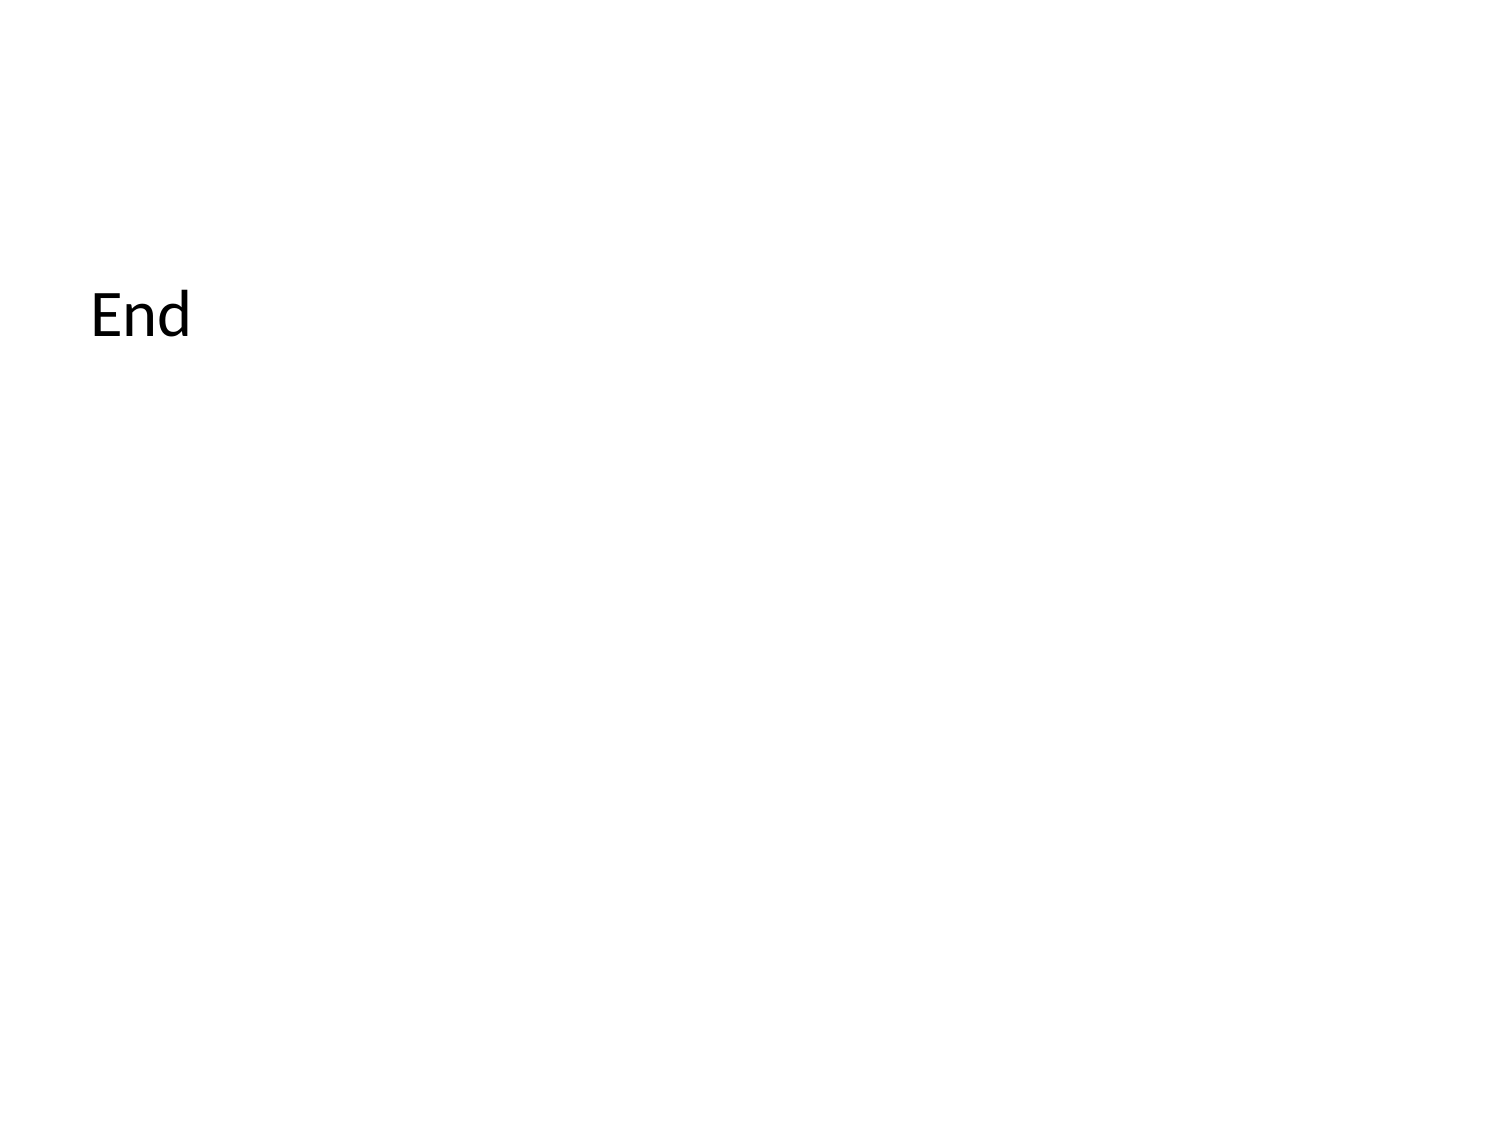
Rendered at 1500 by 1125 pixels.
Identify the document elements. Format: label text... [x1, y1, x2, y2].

list End [75, 262, 1425, 1005]
